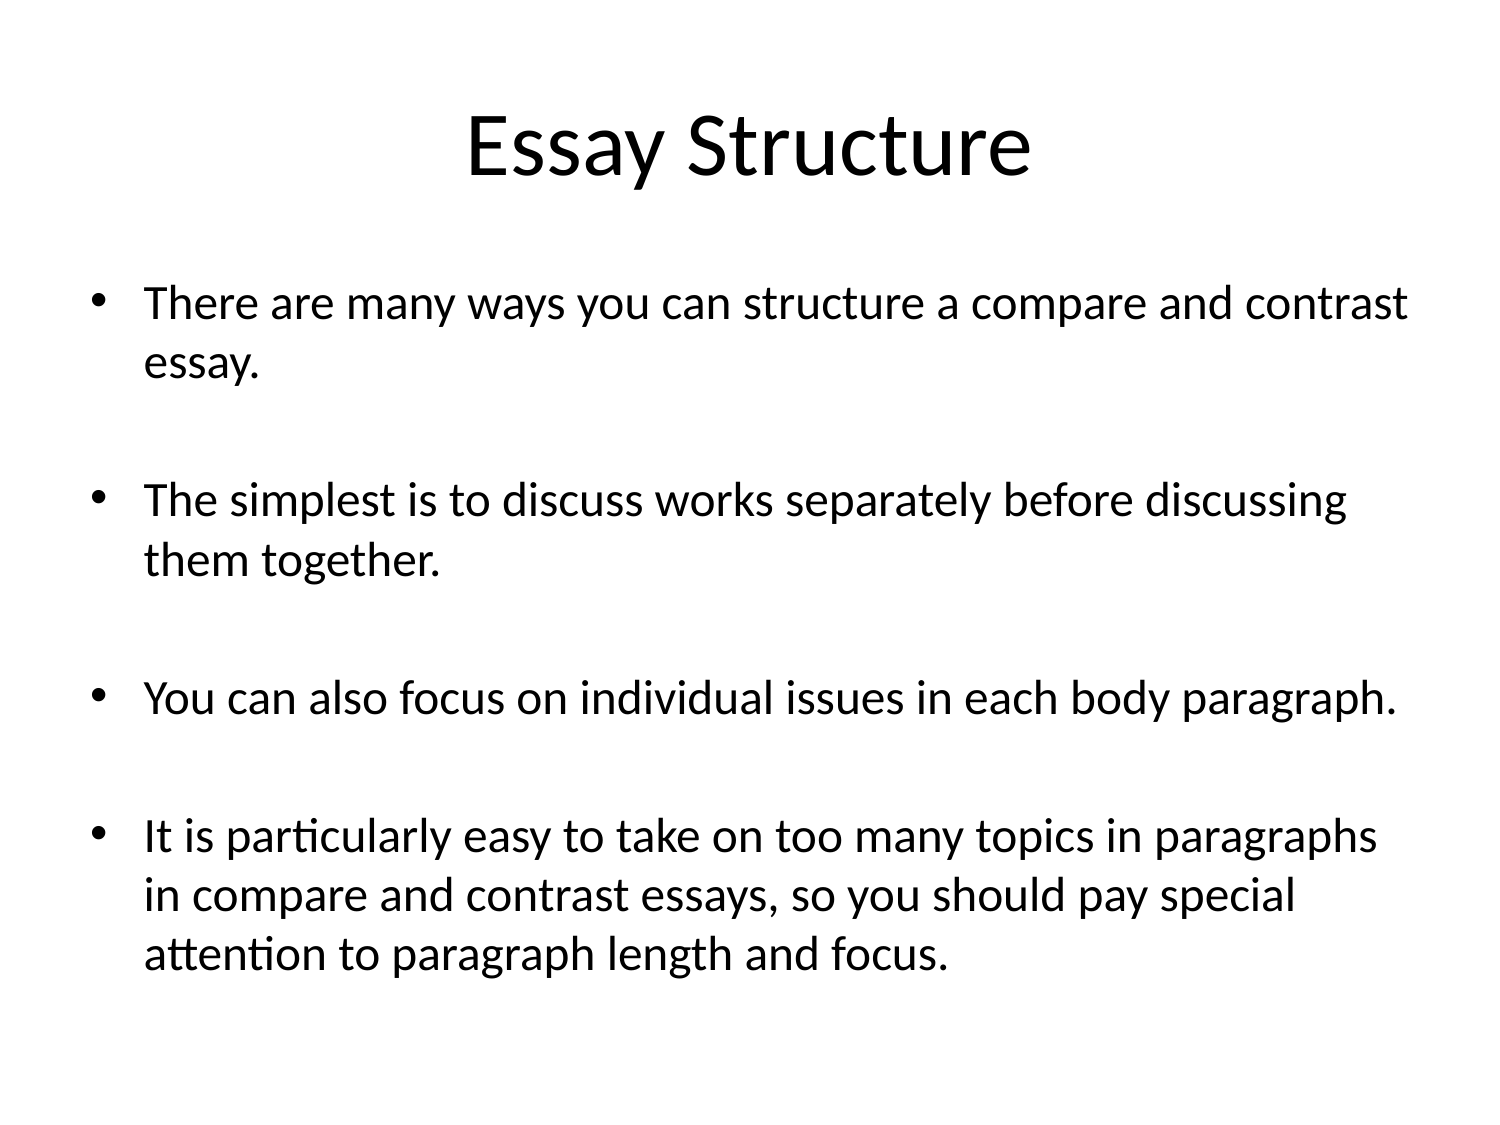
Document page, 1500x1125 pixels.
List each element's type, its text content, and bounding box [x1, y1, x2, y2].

title Essay Structure [75, 45, 1425, 233]
list There are many ways you can structure a compare and contrast essay. The simplest is to discuss works separately before discussing them together. You can also focus on individual issues in each body paragraph. It is particularly easy to take on too many topics in paragraphs in compare and contrast essays, so you should pay special attention to paragraph length and focus. [75, 262, 1425, 1005]
